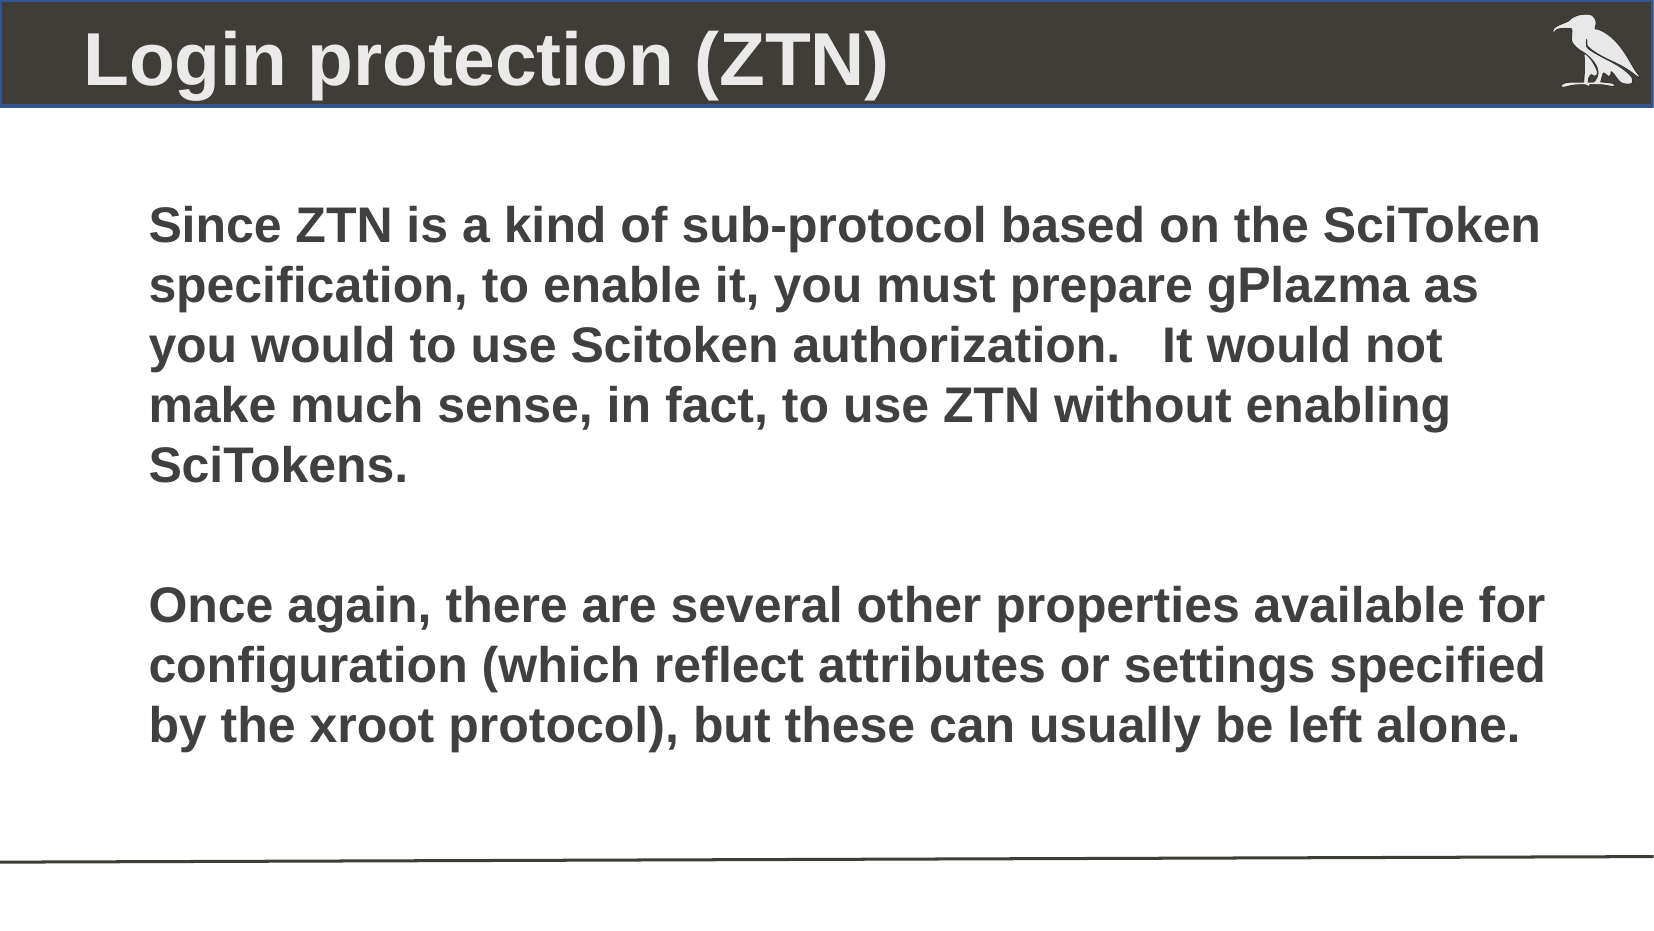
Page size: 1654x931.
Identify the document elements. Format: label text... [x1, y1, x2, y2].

title Login protection (ZTN) [83, 10, 1492, 101]
picture [1553, 14, 1640, 87]
text_box Since ZTN is a kind of sub-protocol based on the SciToken specification, to enable it, you must prepare gPlazma as you would to use Scitoken authorization. It would not make much sense, in fact, to use ZTN without enabling SciTokens. Once again, there are several other properties available for configuration (which reflect attributes or settings specified by the xroot protocol), but these can usually be left alone. [68, 129, 1586, 864]
